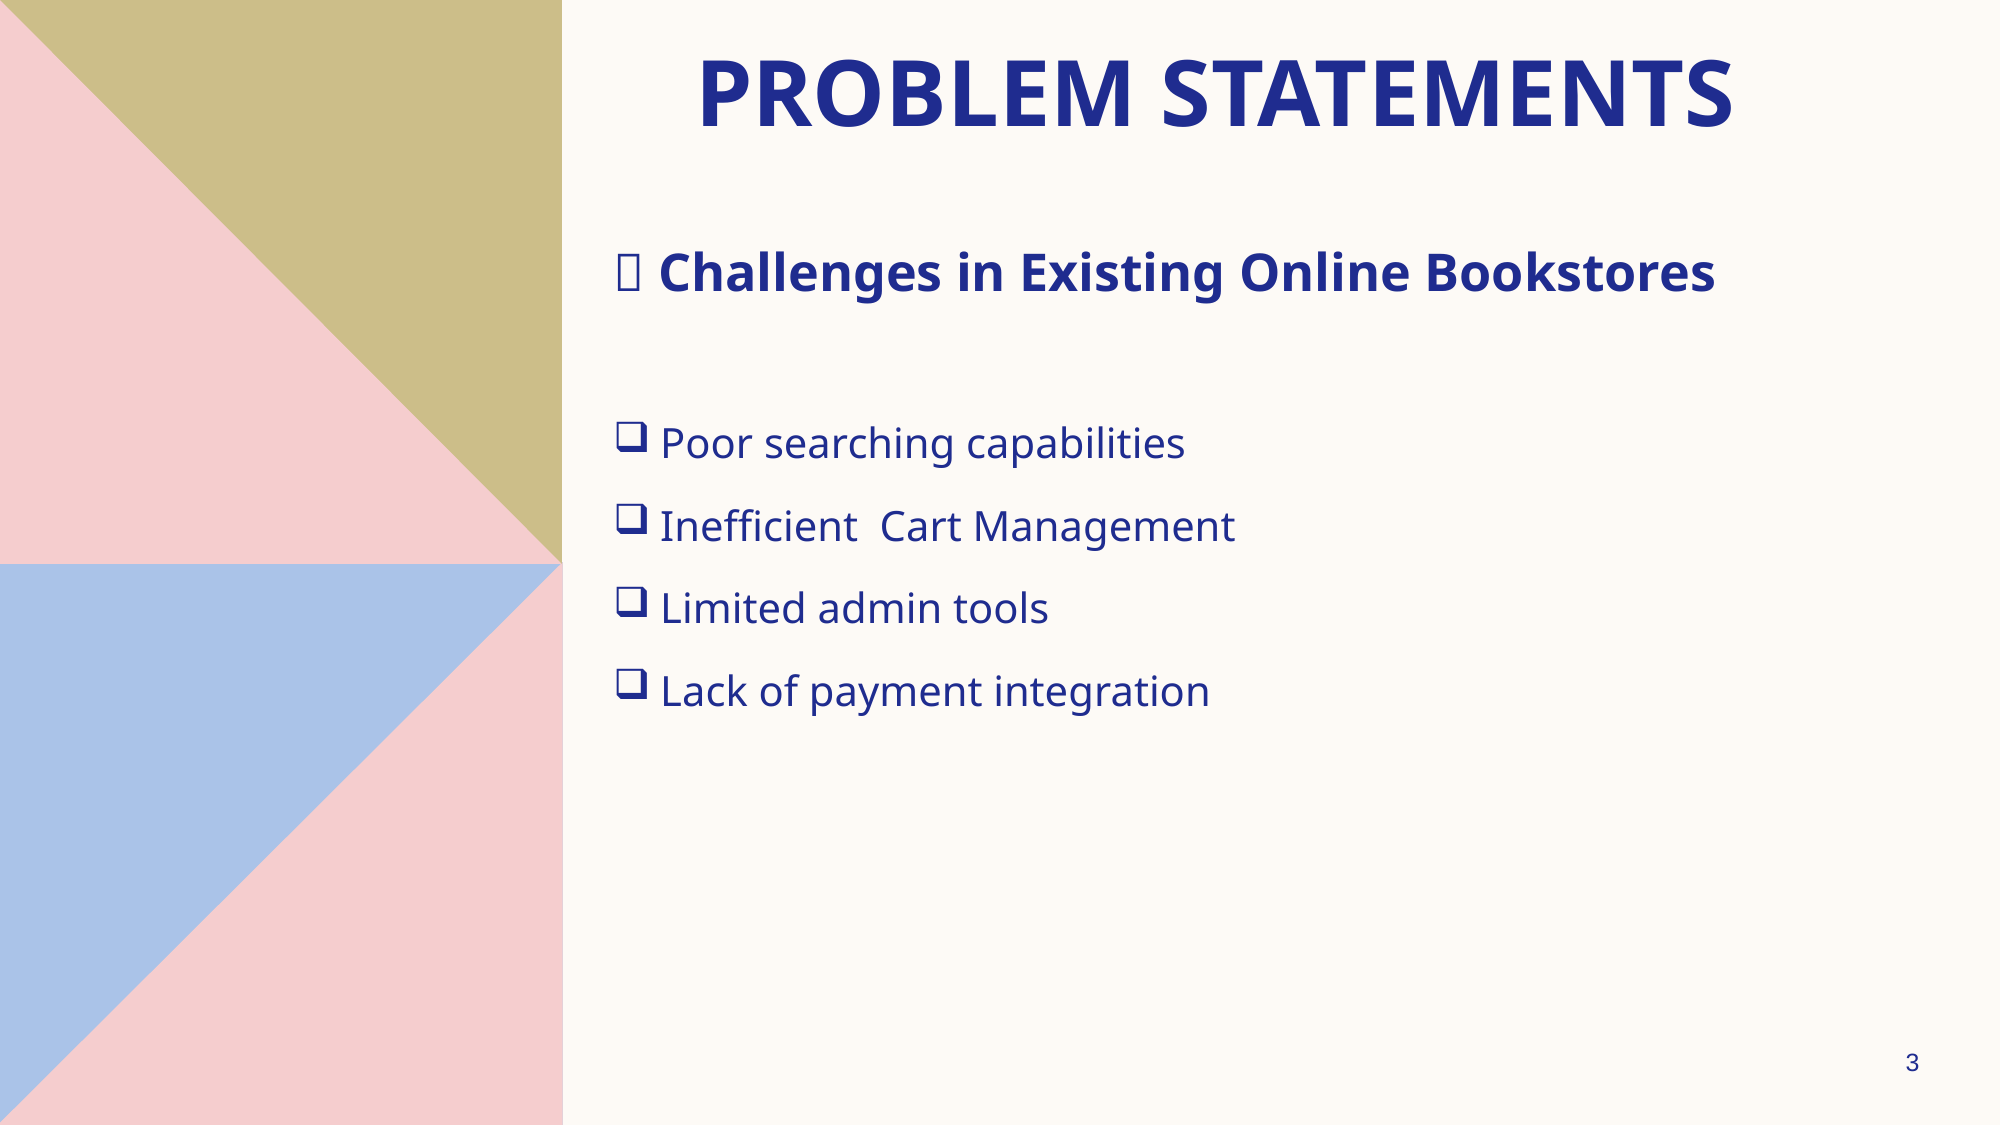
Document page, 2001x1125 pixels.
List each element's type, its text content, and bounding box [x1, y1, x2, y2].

title Problem statements [680, 27, 1945, 154]
slide_number 3 [1831, 1039, 1994, 1085]
list 📌 Challenges in Existing Online Bookstores Poor searching capabilities Inefficient Cart Management Limited admin tools Lack of payment integration [598, 201, 1984, 839]
